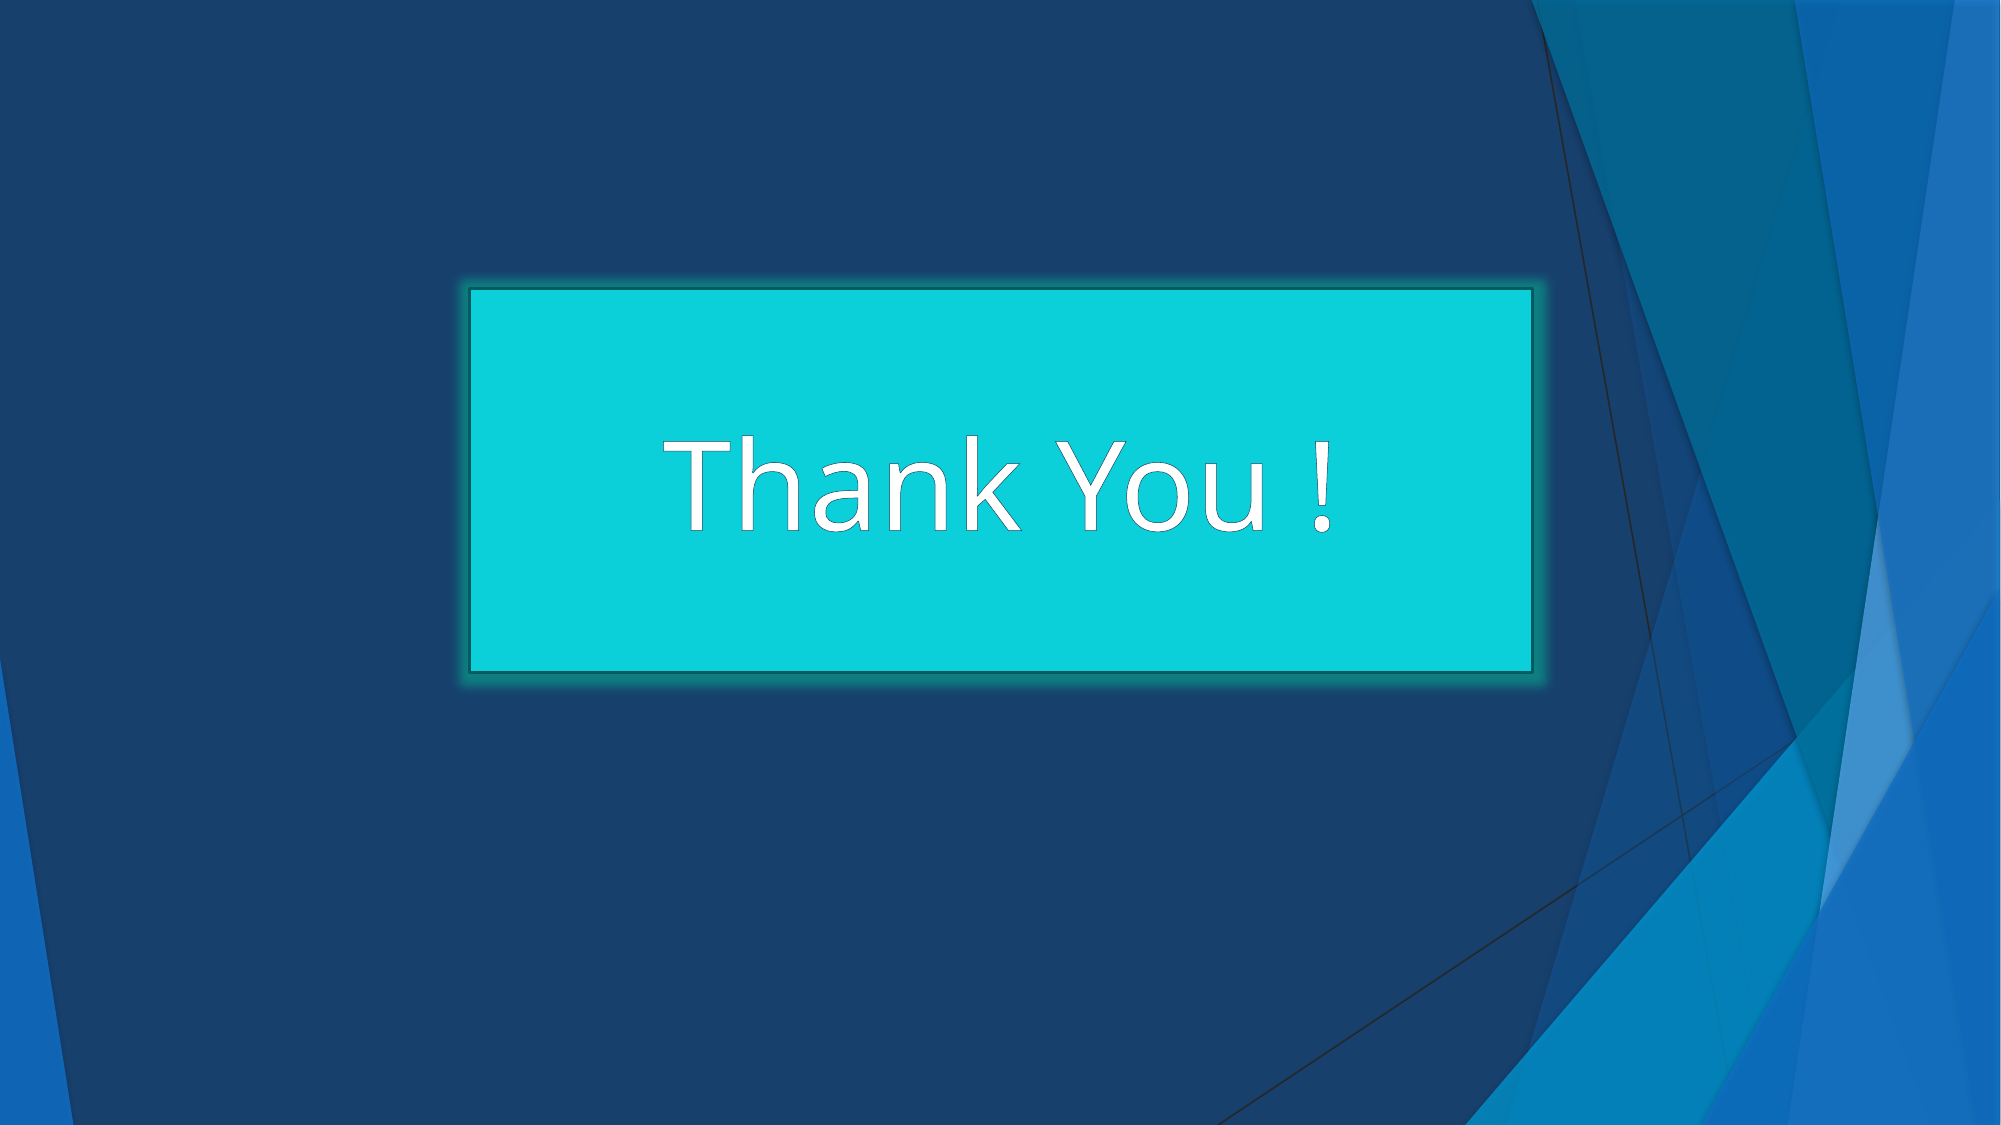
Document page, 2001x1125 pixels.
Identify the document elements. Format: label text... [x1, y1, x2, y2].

text_box Thank You ! [468, 287, 1534, 674]
